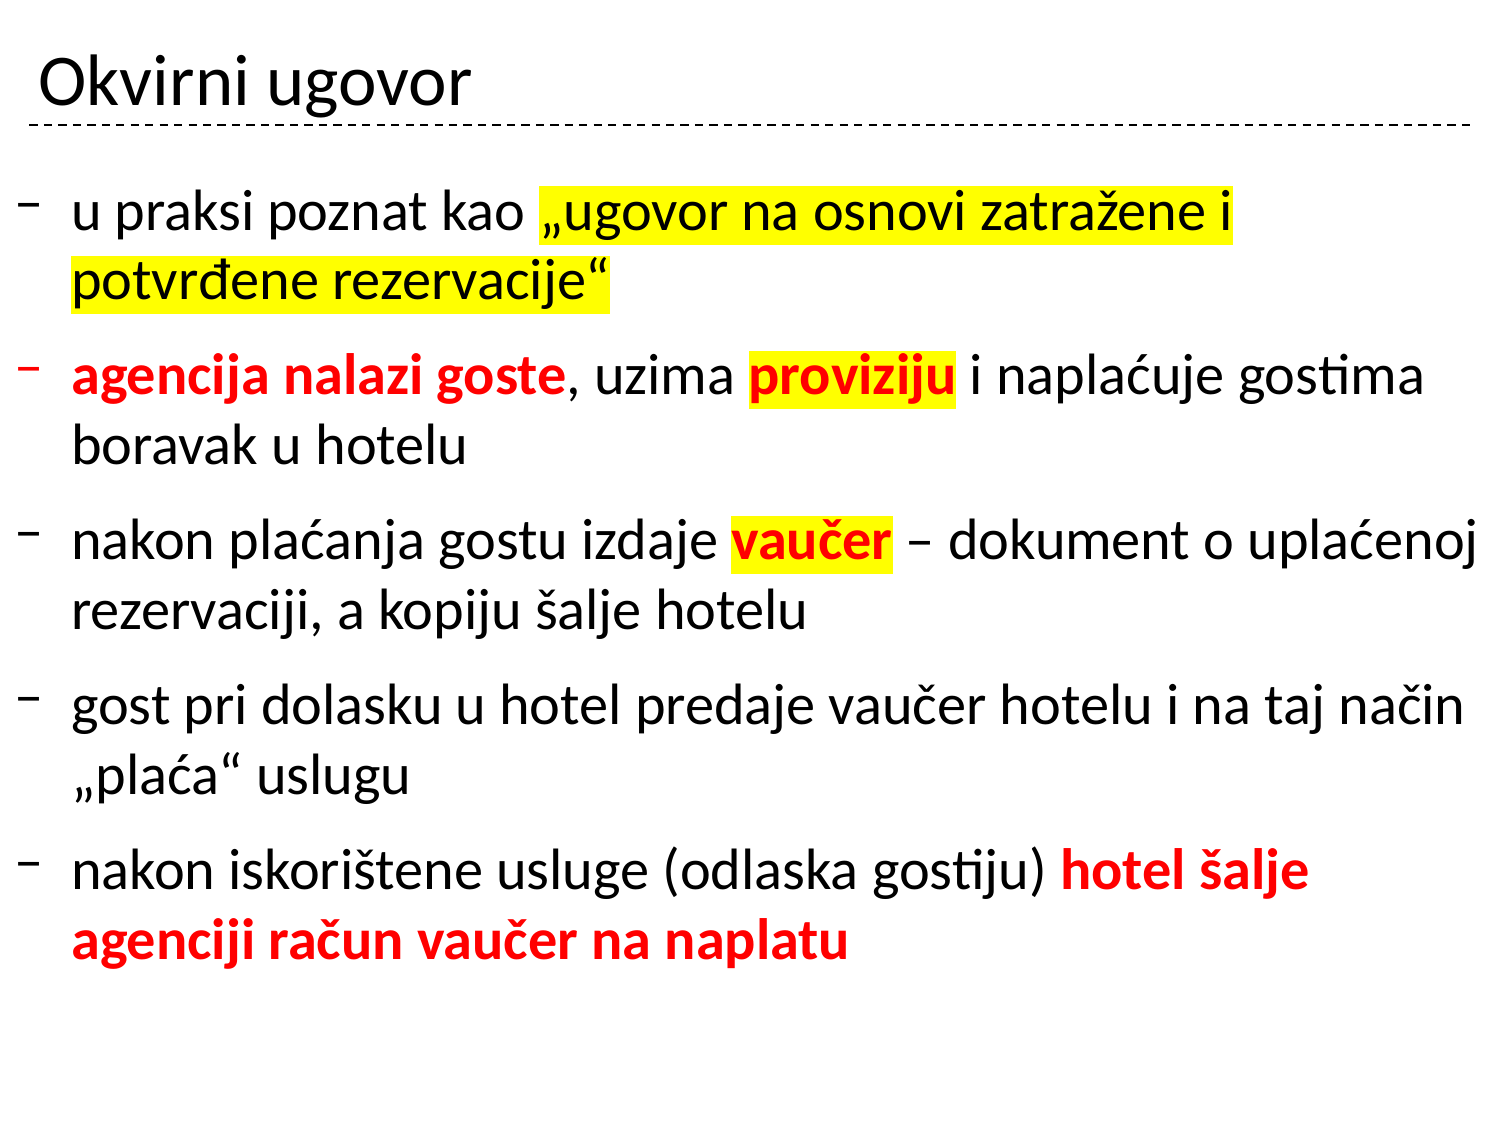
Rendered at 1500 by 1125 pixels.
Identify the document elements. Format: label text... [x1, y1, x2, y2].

title Okvirni ugovor [23, 23, 1477, 129]
list u praksi poznat kao „ugovor na osnovi zatražene i potvrđene rezervacije“ agencija nalazi goste, uzima proviziju i naplaćuje gostima boravak u hotelu nakon plaćanja gostu izdaje vaučer – dokument o uplaćenoj rezervaciji, a kopiju šalje hotelu gost pri dolasku u hotel predaje vaučer hotelu i na taj način „plaća“ uslugu nakon iskorištene usluge (odlaska gostiju) hotel šalje agenciji račun vaučer na naplatu [0, 164, 1500, 1090]
